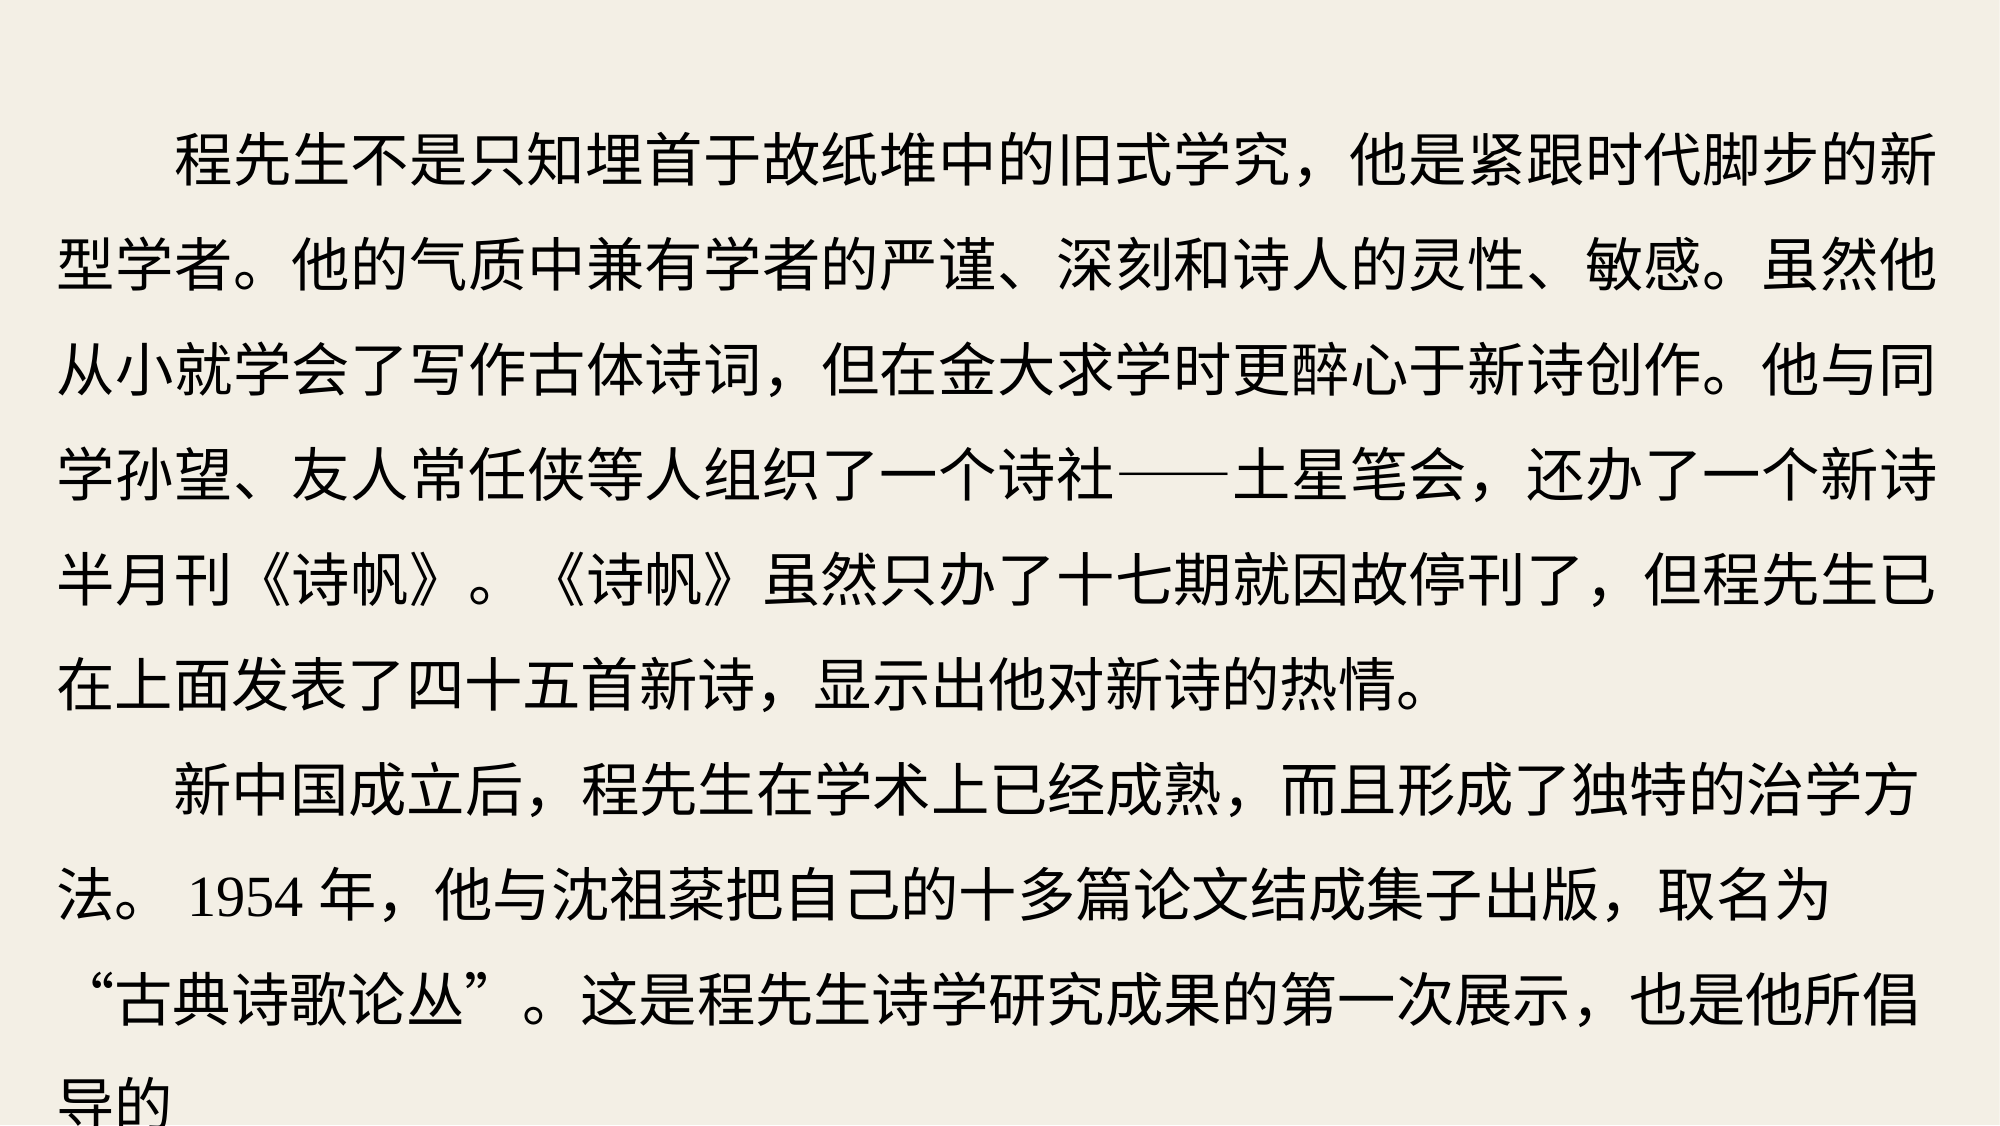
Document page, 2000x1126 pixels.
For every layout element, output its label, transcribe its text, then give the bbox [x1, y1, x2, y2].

text_box 程先生不是只知埋首于故纸堆中的旧式学究，他是紧跟时代脚步的新型学者。他的气质中兼有学者的严谨、深刻和诗人的灵性、敏感。虽然他从小就学会了写作古体诗词，但在金大求学时更醉心于新诗创作。他与同学孙望、友人常任侠等人组织了一个诗社——土星笔会，还办了一个新诗半月刊《诗帆》。《诗帆》虽然只办了十七期就因故停刊了，但程先生已在上面发表了四十五首新诗，显示出他对新诗的热情。 新中国成立后，程先生在学术上已经成熟，而且形成了独特的治学方法。1954年，他与沈祖棻把自己的十多篇论文结成集子出版，取名为“古典诗歌论丛”。这是程先生诗学研究成果的第一次展示，也是他所倡导的 [36, 78, 1958, 1126]
